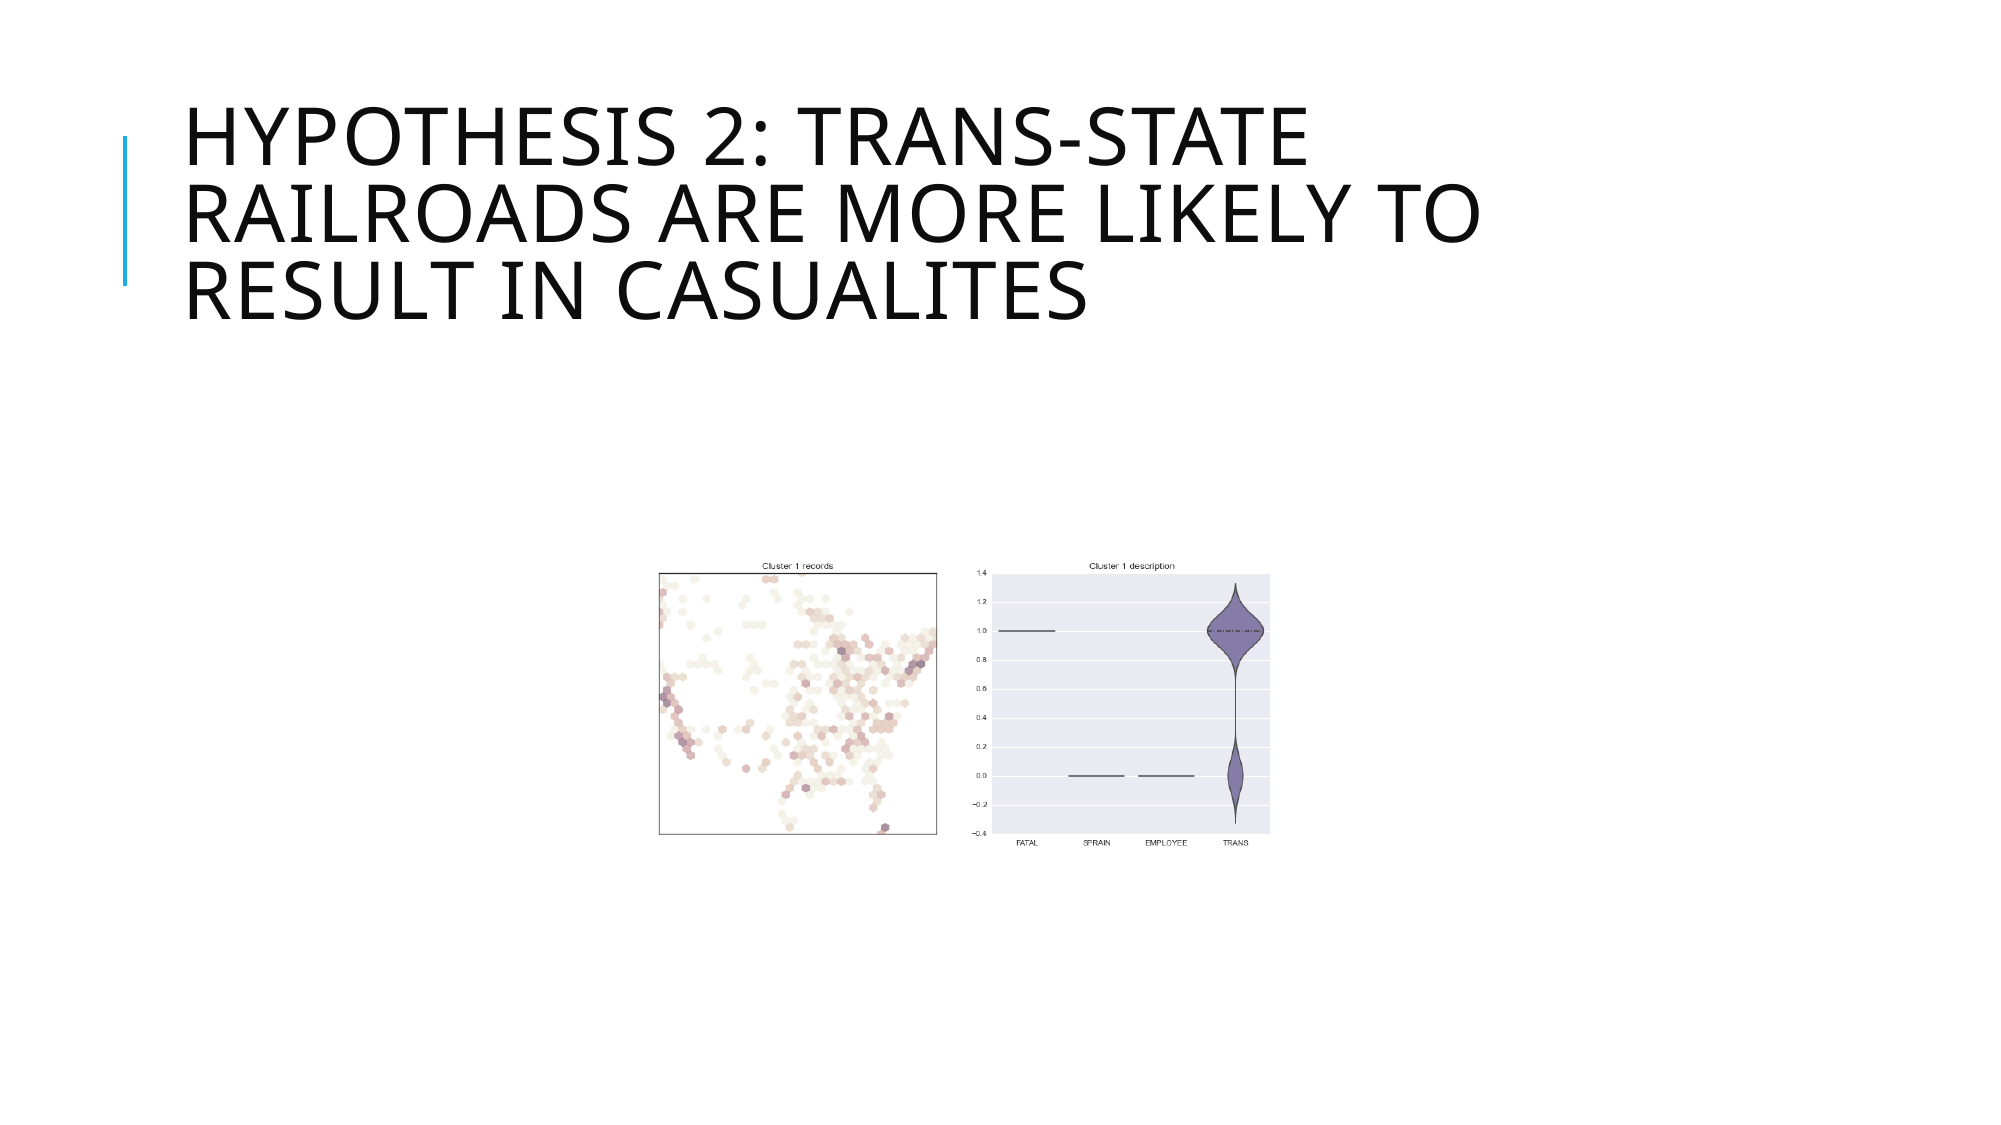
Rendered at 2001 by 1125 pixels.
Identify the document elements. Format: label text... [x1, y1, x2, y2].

title Hypothesis 2: Trans-state railroads are more likely to result in casualites [168, 96, 1763, 342]
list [655, 557, 1275, 853]
